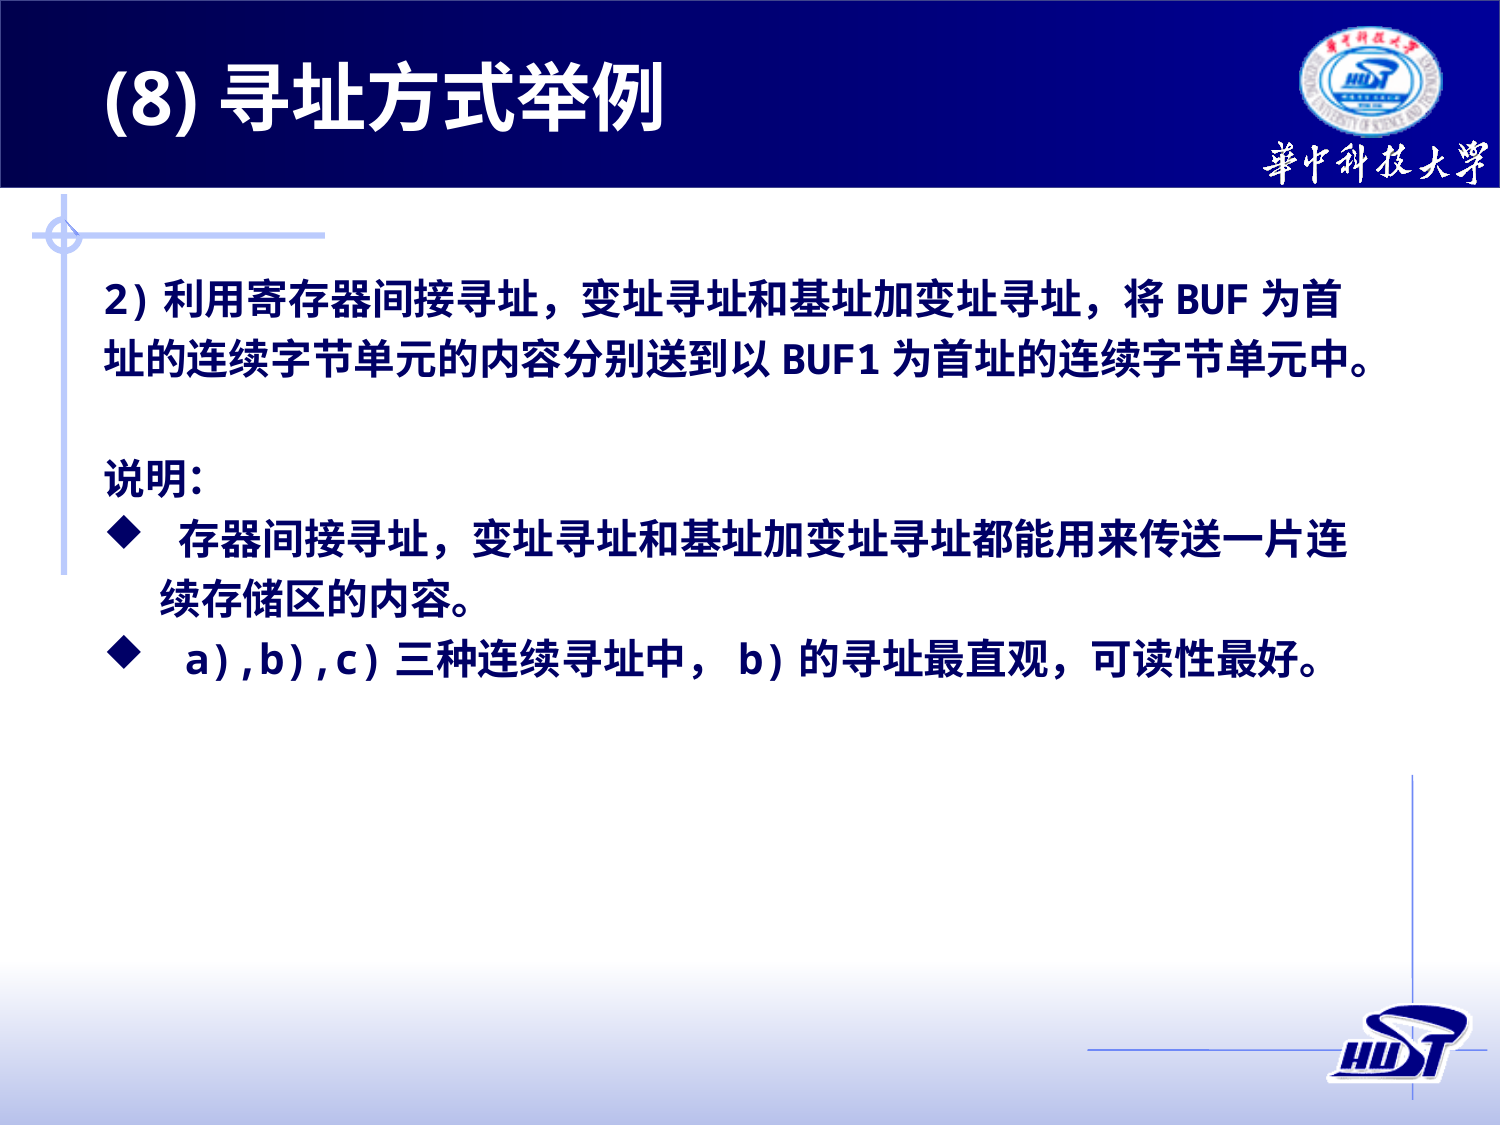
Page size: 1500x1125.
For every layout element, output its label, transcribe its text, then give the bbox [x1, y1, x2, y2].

text_box 2)利用寄存器间接寻址，变址寻址和基址加变址寻址，将BUF为首址的连续字节单元的内容分别送到以BUF1为首址的连续字节单元中。 说明： 存器间接寻址，变址寻址和基址加变址寻址都能用来传送一片连续存储区的内容。 a),b),c)三种连续寻址中，b)的寻址最直观，可读性最好。 [88, 255, 1369, 830]
text_box (8)寻址方式举例 [89, 42, 1308, 148]
picture [1262, 140, 1488, 185]
picture [1299, 26, 1443, 138]
